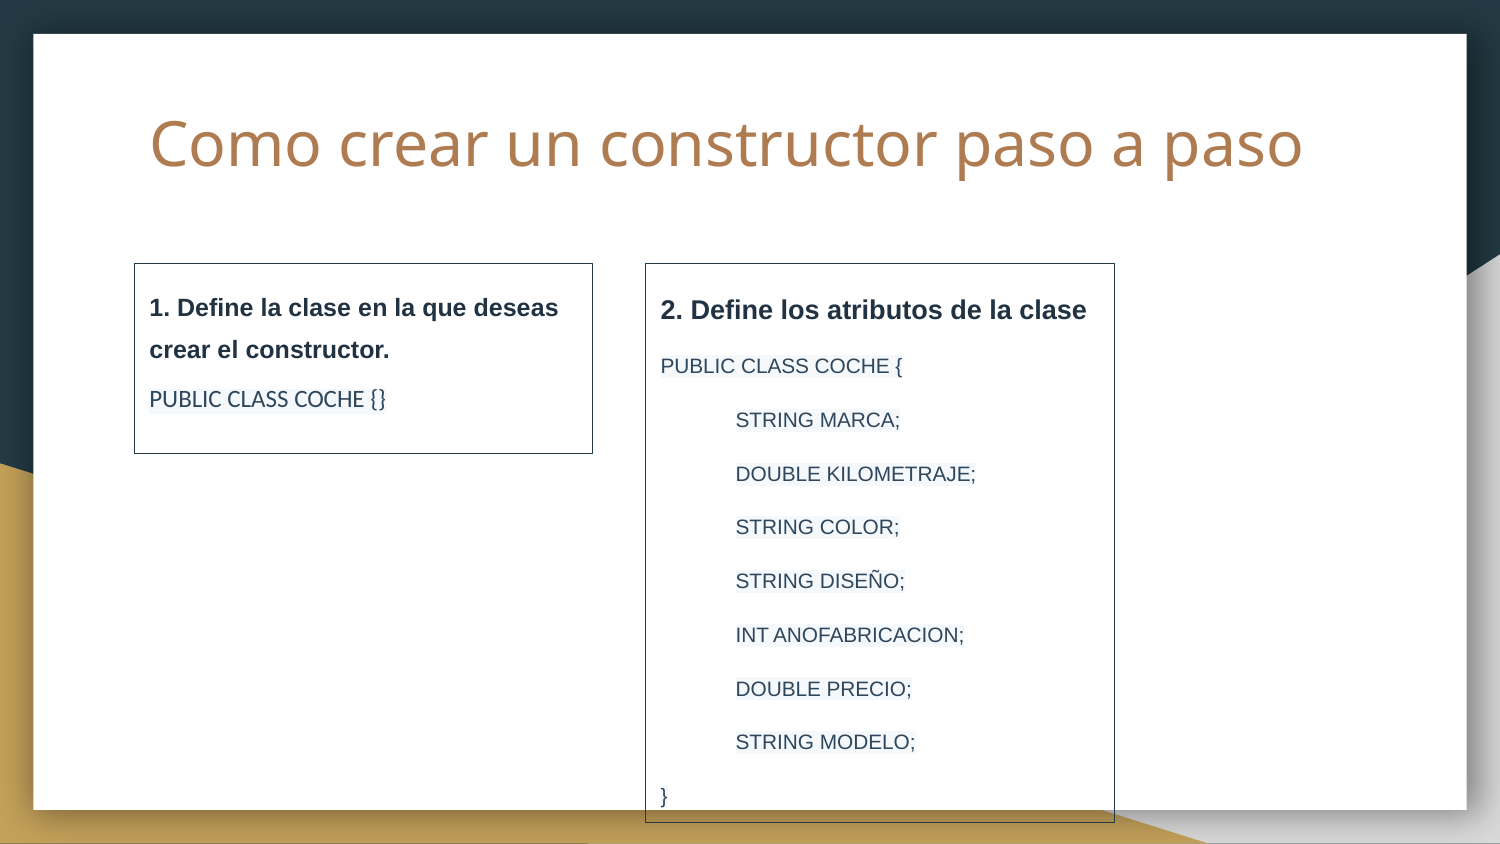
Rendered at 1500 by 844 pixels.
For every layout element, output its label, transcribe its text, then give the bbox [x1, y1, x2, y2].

list 1. Define la clase en la que deseas crear el constructor. PUBLIC CLASS COCHE {} [134, 263, 593, 454]
text_box 2. Define los atributos de la clase PUBLIC CLASS COCHE { STRING MARCA; DOUBLE KILOMETRAJE; STRING COLOR; STRING DISEÑO; INT ANOFABRICACION; DOUBLE PRECIO; STRING MODELO; } [645, 263, 1115, 823]
title Como crear un constructor paso a paso [134, 88, 1366, 246]
